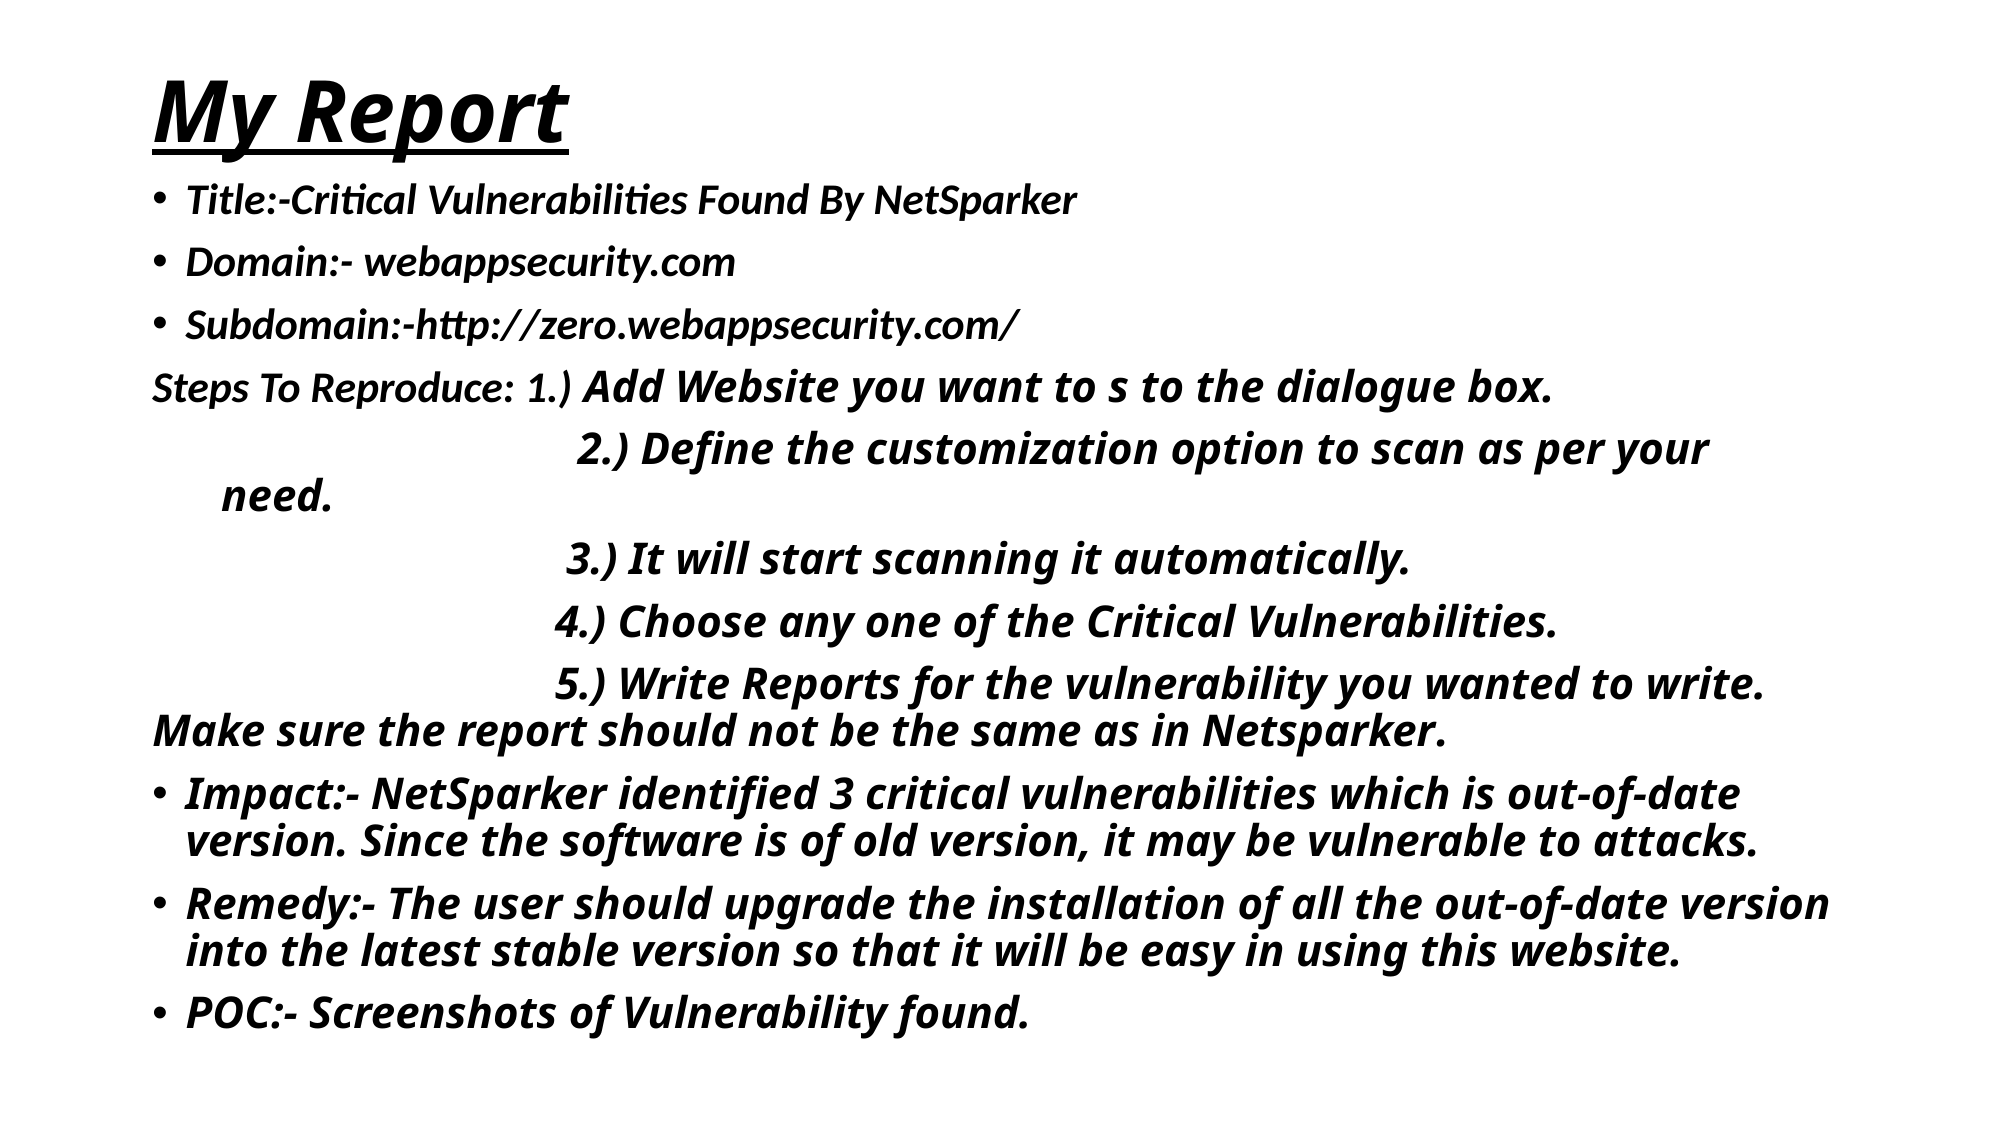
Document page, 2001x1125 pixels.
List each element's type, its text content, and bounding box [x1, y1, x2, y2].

list Title:-Critical Vulnerabilities Found By NetSparker Domain:- webappsecurity.com Subdomain:-http://zero.webappsecurity.com/ Steps To Reproduce: 1.) Add Website you want to s to the dialogue box. 2.) Define the customization option to scan as per your need. 3.) It will start scanning it automatically. 4.) Choose any one of the Critical Vulnerabilities. 5.) Write Reports for the vulnerability you wanted to write. Make sure the report should not be the same as in Netsparker. Impact:- NetSparker identified 3 critical vulnerabilities which is out-of-date version. Since the software is of old version, it may be vulnerable to attacks. Remedy:- The user should upgrade the installation of all the out-of-date version into the latest stable version so that it will be easy in using this website. POC:- Screenshots of Vulnerability found. [137, 168, 1863, 1066]
title My Report [137, 59, 1863, 168]
